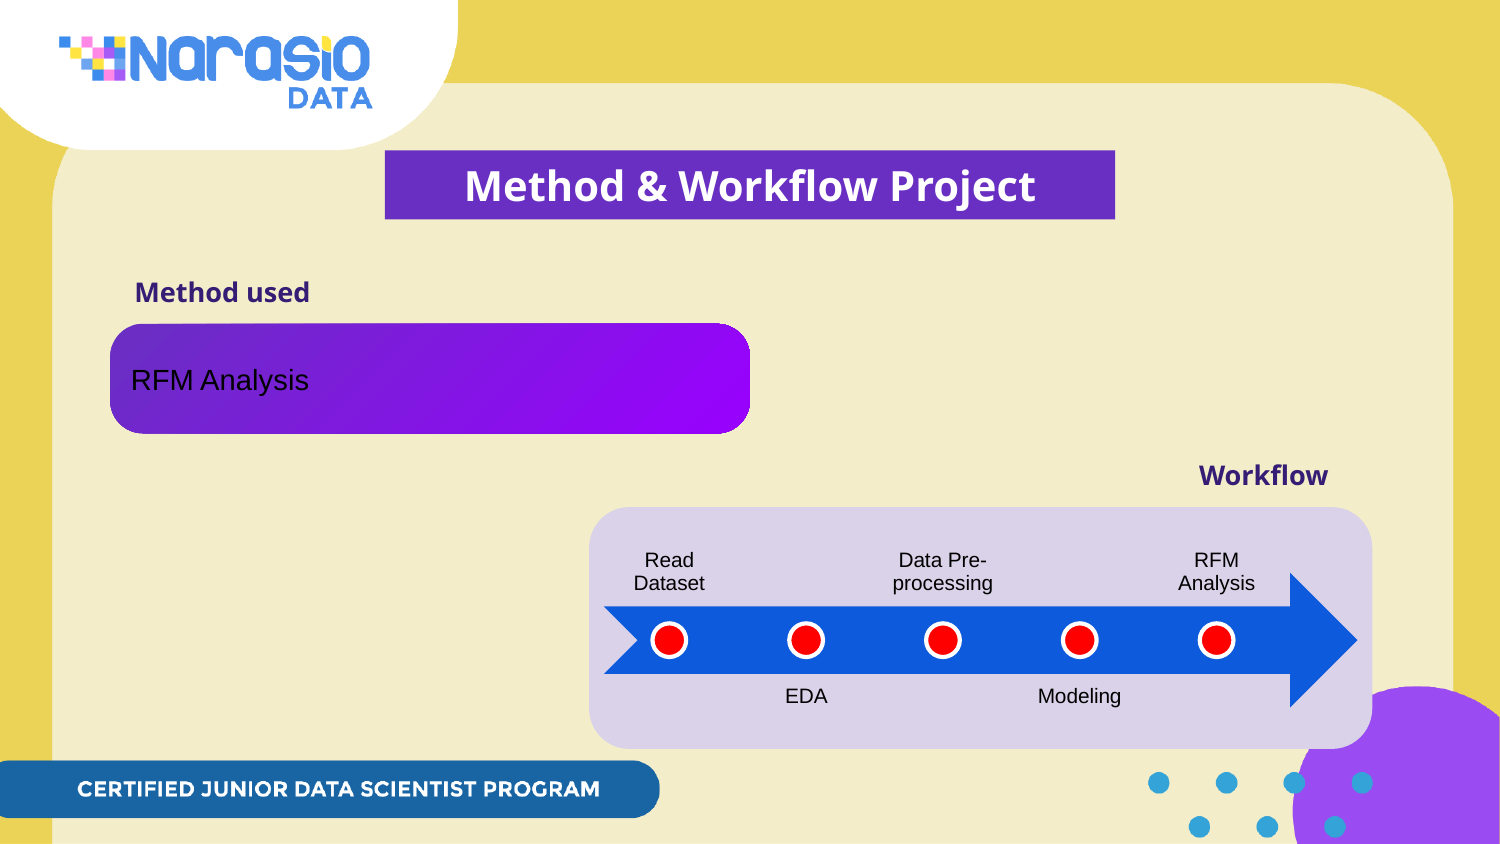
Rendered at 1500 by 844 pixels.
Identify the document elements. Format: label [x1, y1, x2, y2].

text_box [603, 471, 1358, 809]
picture [0, 0, 1500, 844]
